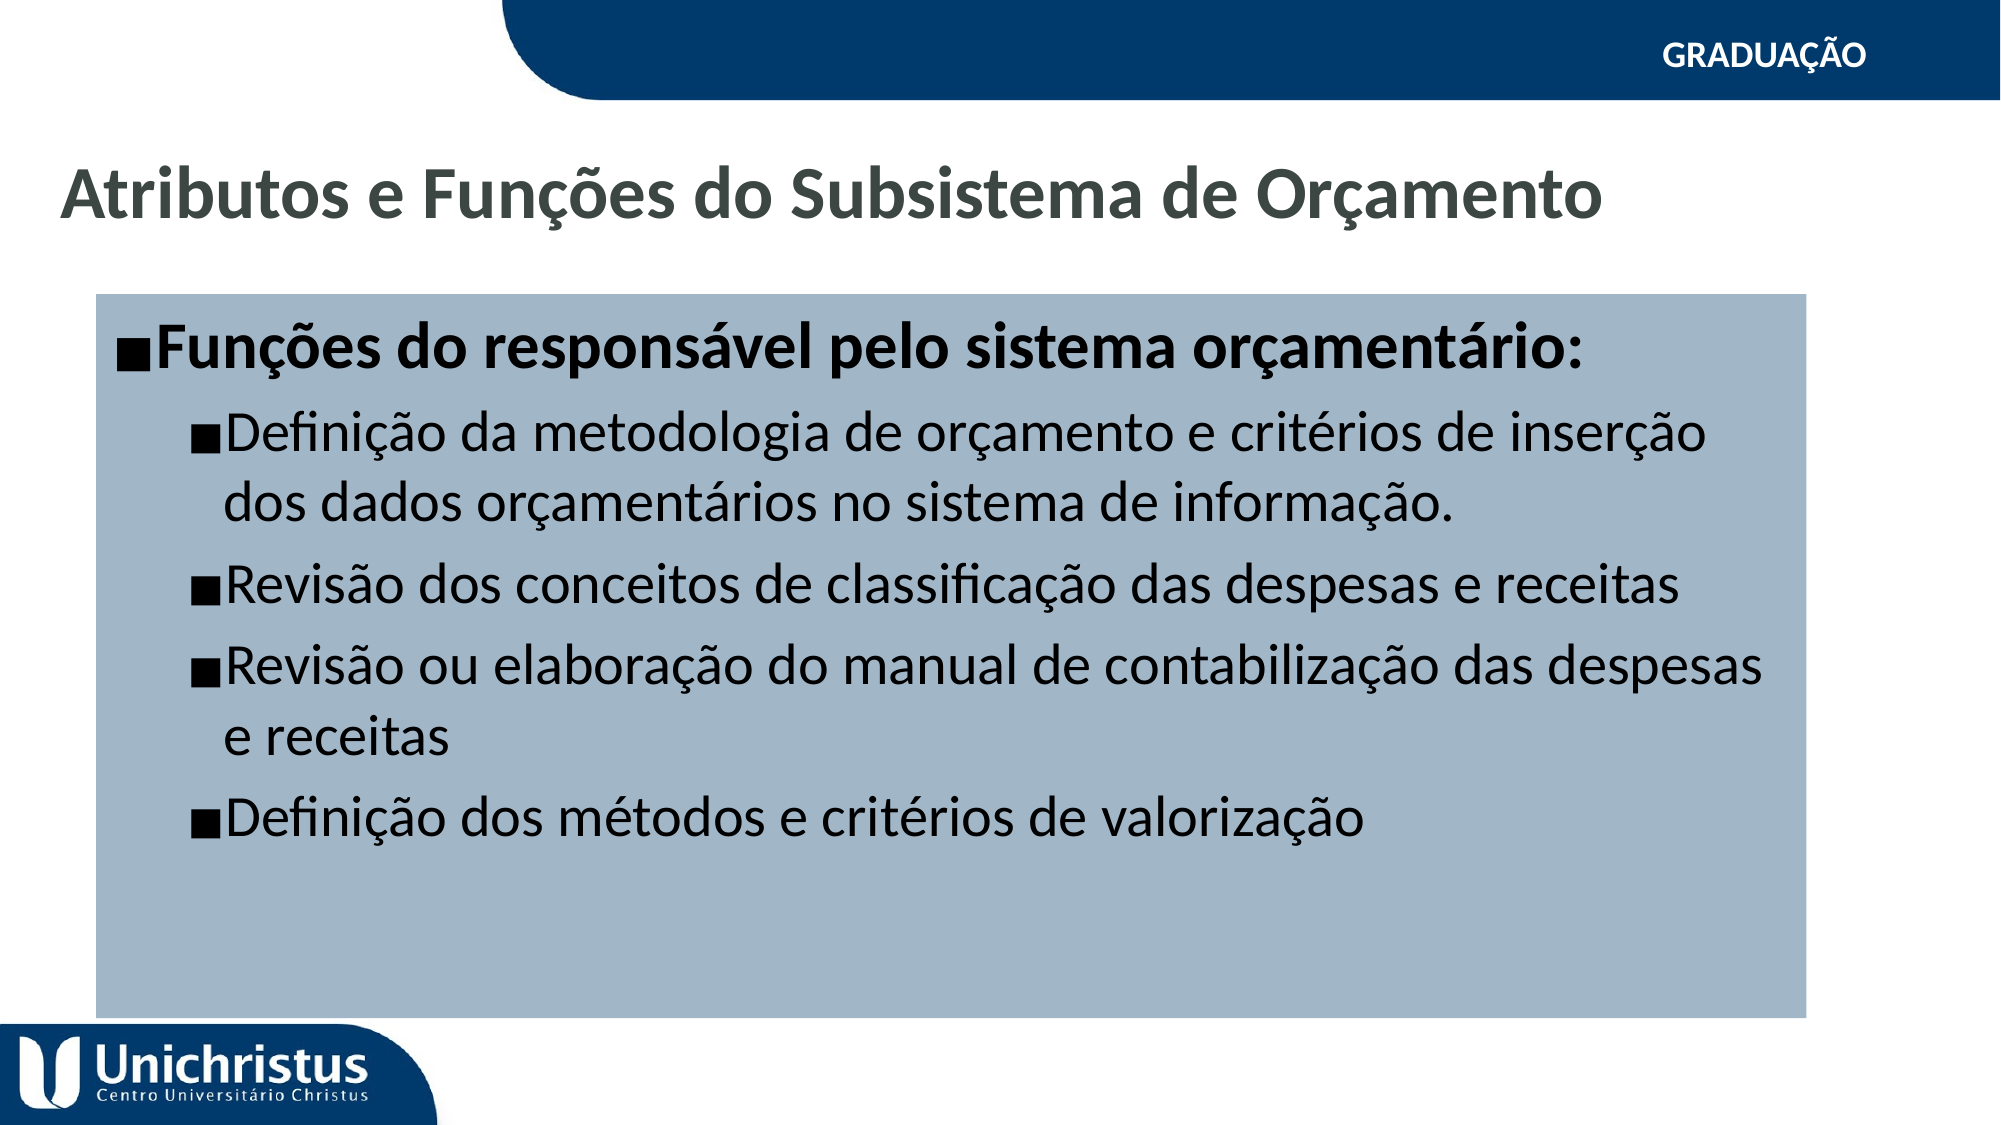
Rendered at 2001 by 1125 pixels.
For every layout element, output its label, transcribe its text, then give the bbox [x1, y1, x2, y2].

picture [0, 0, 2001, 1125]
text_box GRADUAÇÃO [1544, 22, 1985, 83]
text_box Funções do responsável pelo sistema orçamentário: Definição da metodologia de orçamento e critérios de inserção dos dados orçamentários no sistema de informação. Revisão dos conceitos de classificação das despesas e receitas Revisão ou elaboração do manual de contabilização das despesas e receitas Definição dos métodos e critérios de valorização [96, 294, 1807, 1019]
text_box Atributos e Funções do Subsistema de Orçamento [45, 135, 1638, 241]
